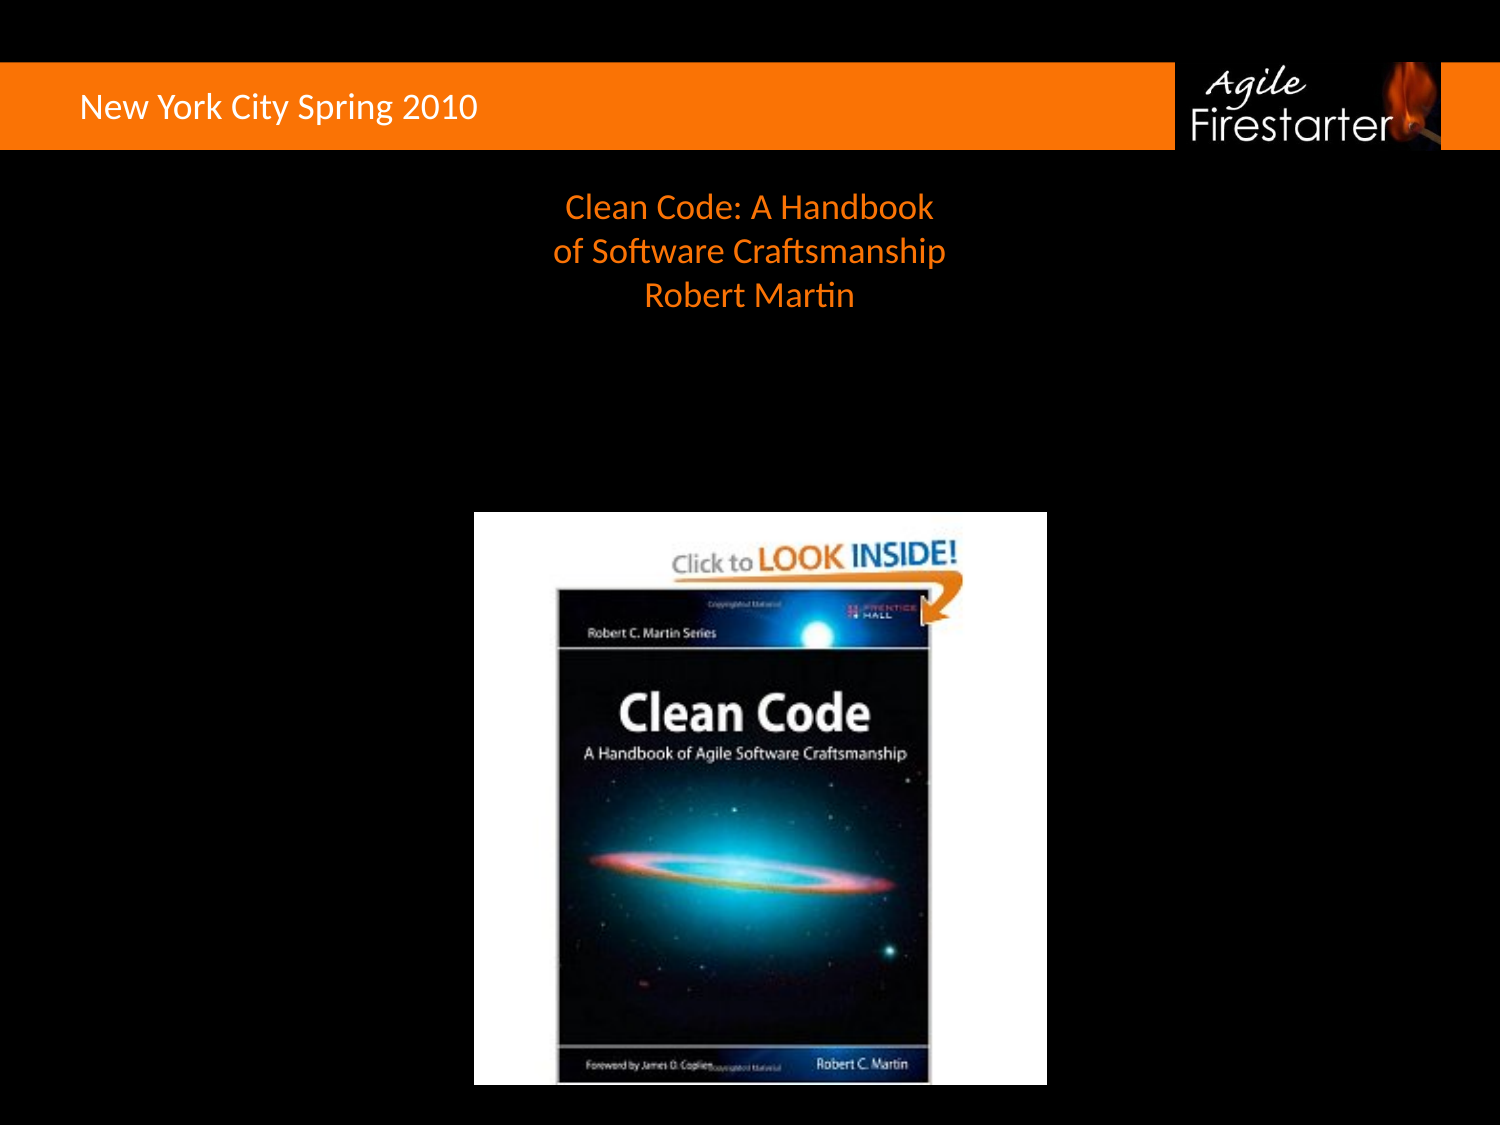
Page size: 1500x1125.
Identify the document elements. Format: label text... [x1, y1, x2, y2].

picture [1175, 62, 1441, 151]
picture [474, 512, 1048, 1085]
title Clean Code: A Handbook of Software Craftsmanship Robert Martin [75, 174, 1425, 325]
